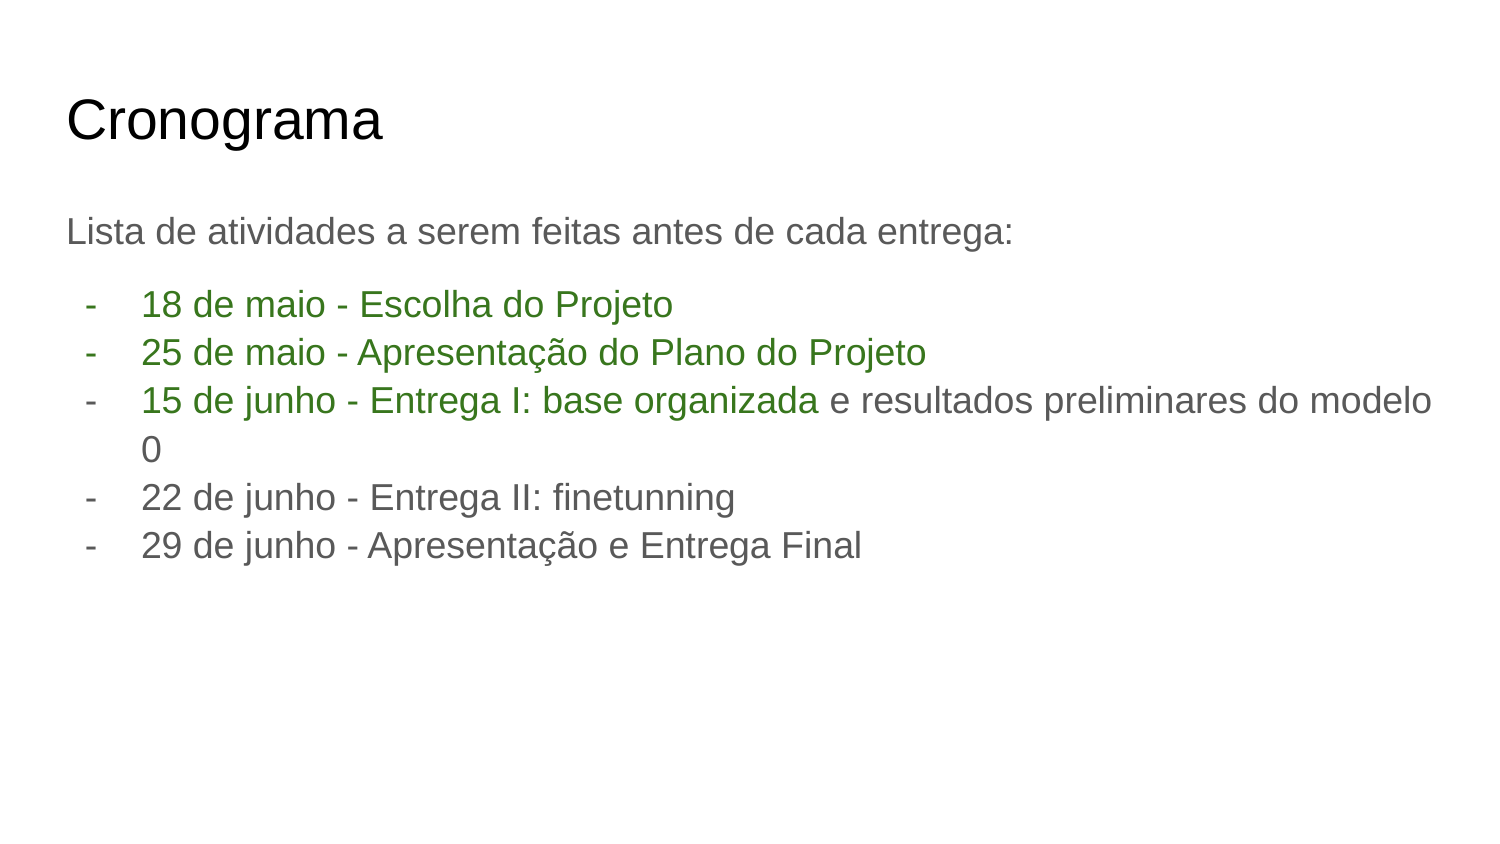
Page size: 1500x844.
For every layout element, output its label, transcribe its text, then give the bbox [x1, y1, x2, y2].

list Lista de atividades a serem feitas antes de cada entrega: 18 de maio - Escolha do Projeto 25 de maio - Apresentação do Plano do Projeto 15 de junho - Entrega I: base organizada e resultados preliminares do modelo 0 22 de junho - Entrega II: finetunning 29 de junho - Apresentação e Entrega Final [51, 189, 1449, 750]
title Cronograma [51, 72, 1449, 167]
